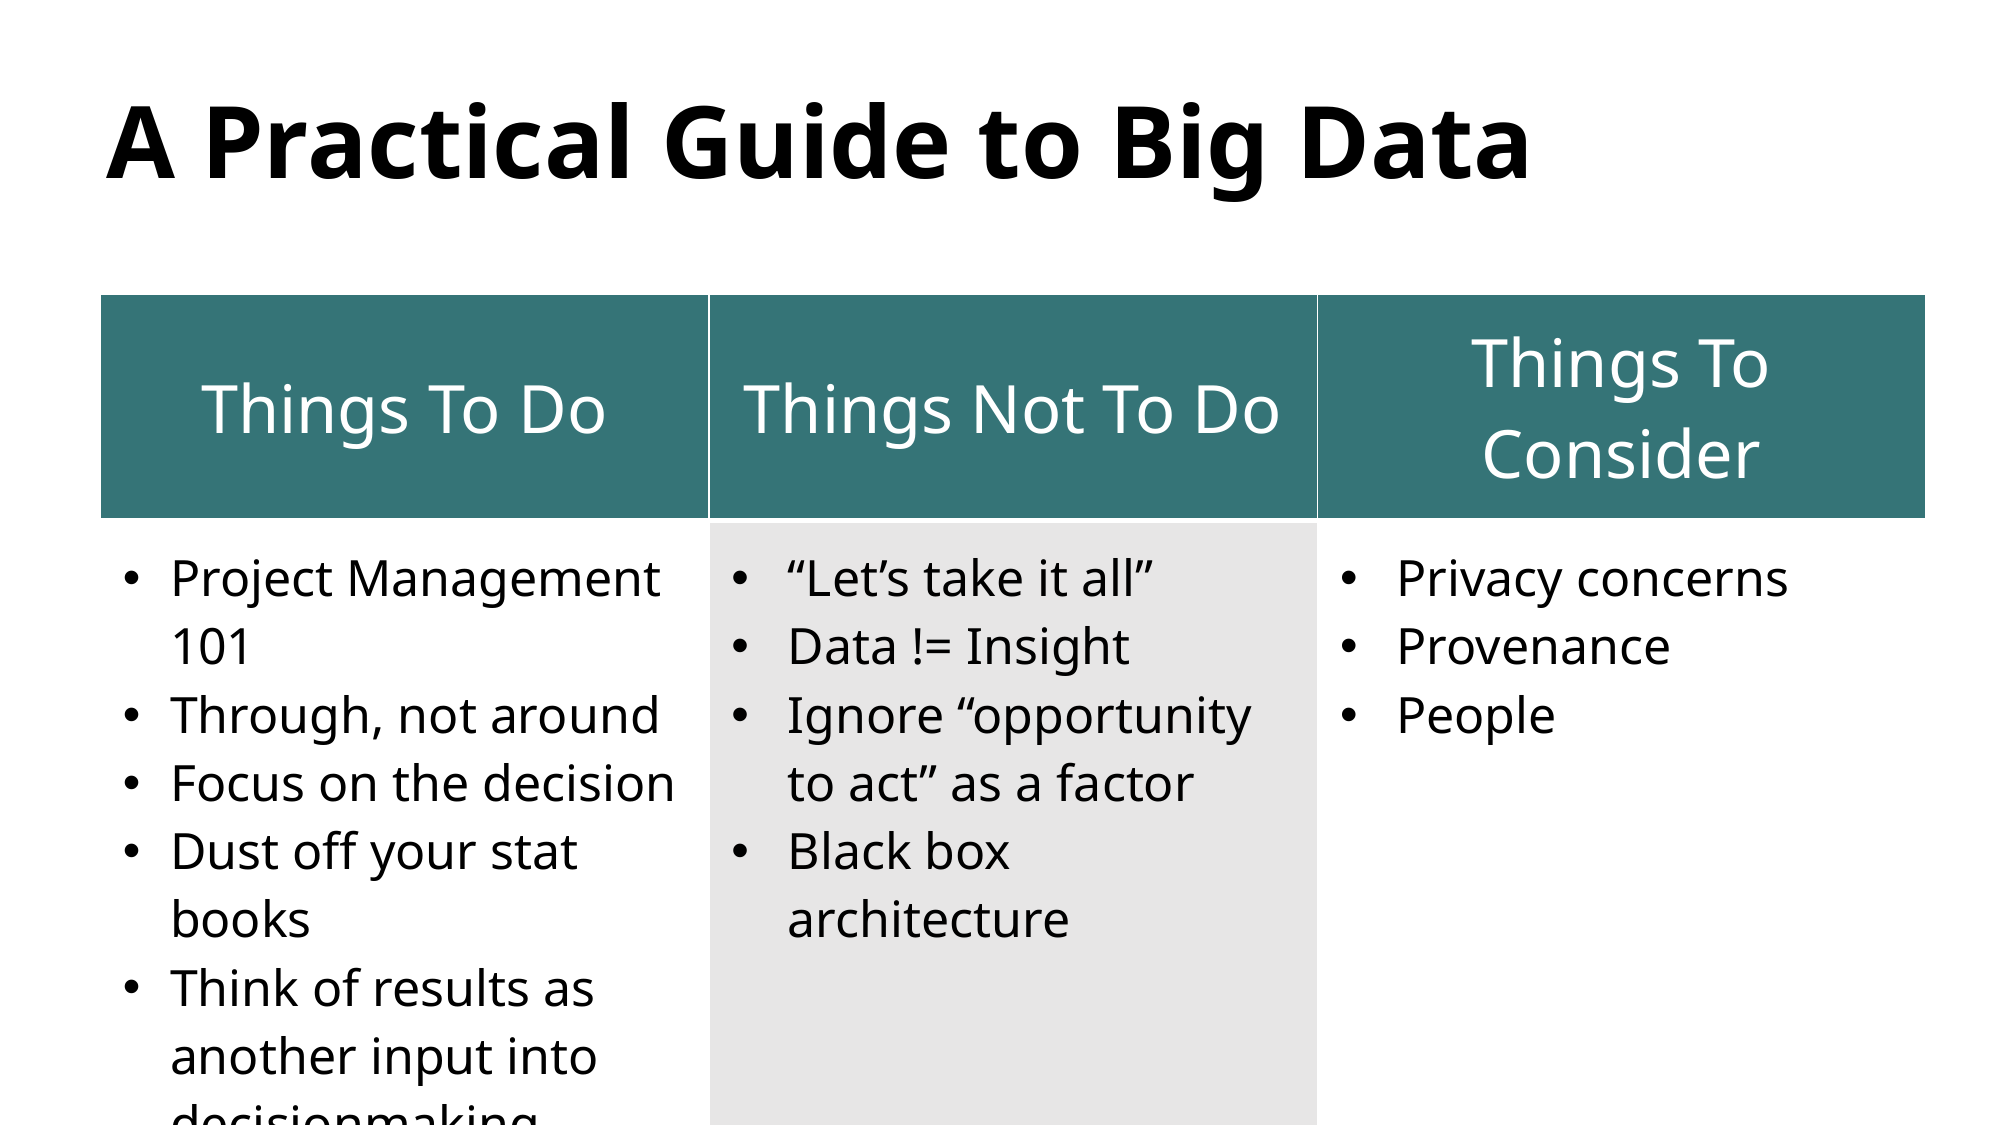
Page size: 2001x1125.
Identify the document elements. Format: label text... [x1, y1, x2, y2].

table_cell “Let’s take it all” Data != Insight Ignore “opportunity to act” as a factor Black box architecture [710, 523, 1317, 1125]
table_cell Project Management 101 Through, not around Focus on the decision Dust off your stat books Think of results as another input into decisionmaking [101, 523, 708, 1125]
title A Practical Guide to Big Data [91, 59, 1855, 233]
table_header Things To Do [101, 295, 708, 518]
table_header Things Not To Do [710, 295, 1317, 518]
table_cell Privacy concerns Provenance People [1318, 523, 1925, 1125]
table_header Things To Consider [1318, 295, 1925, 518]
